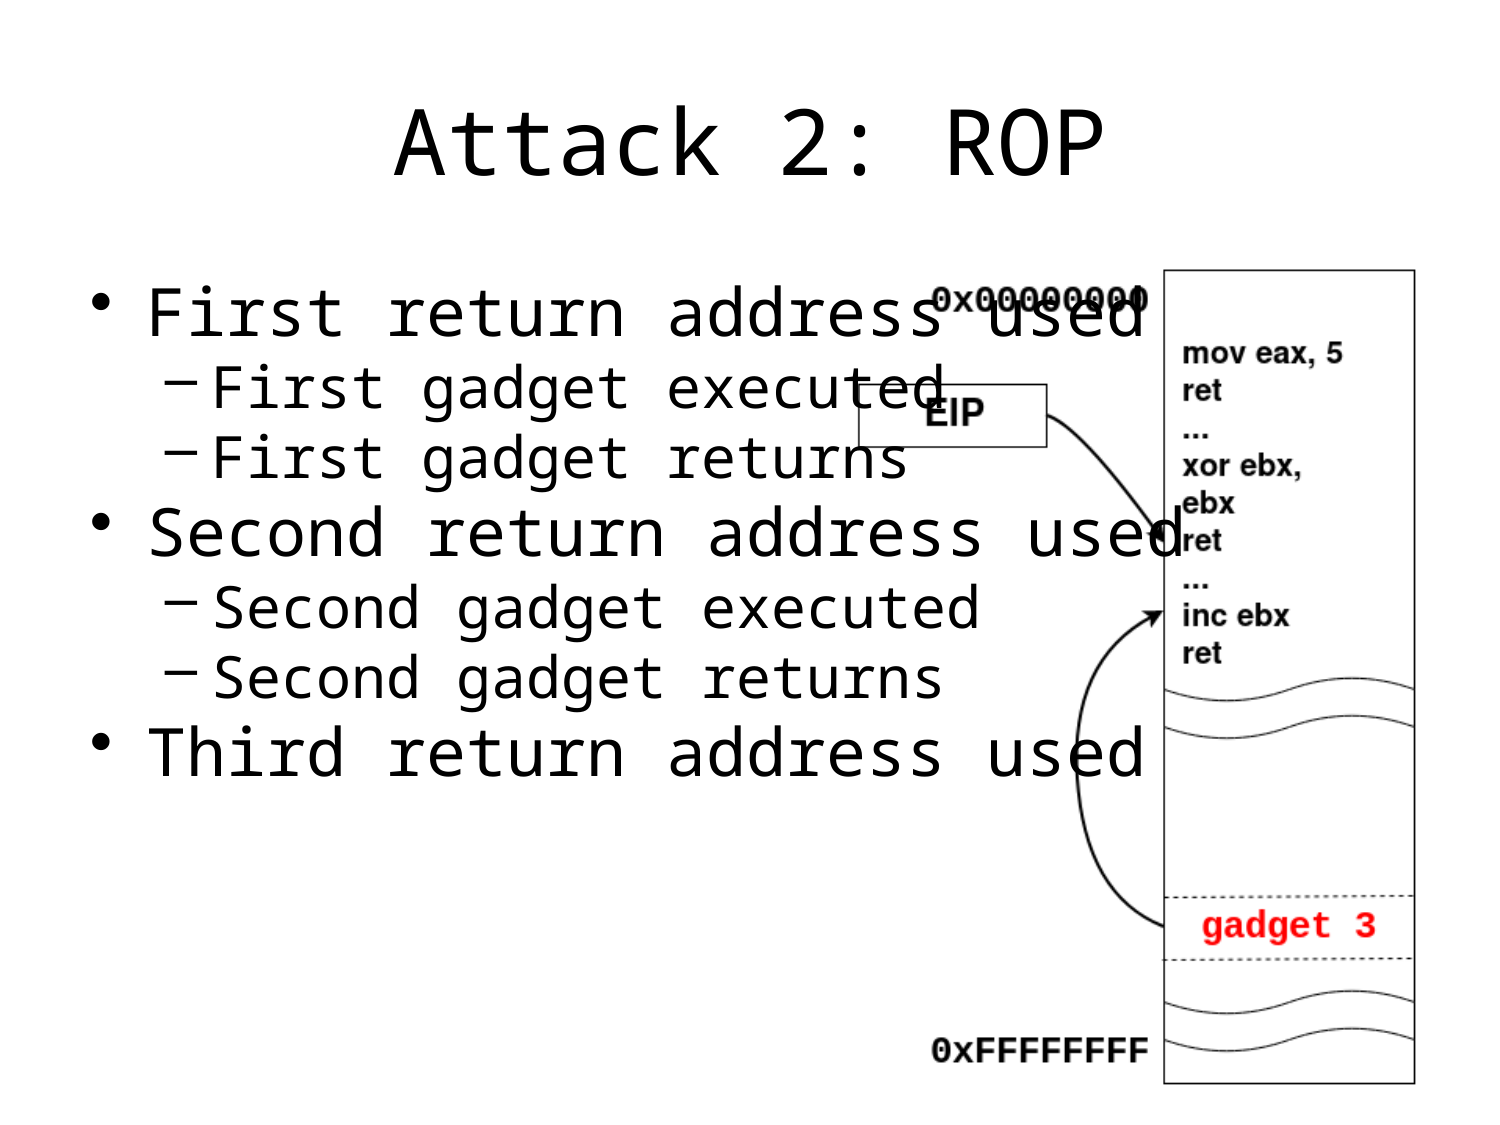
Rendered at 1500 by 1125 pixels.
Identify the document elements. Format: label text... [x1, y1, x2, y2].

title Attack 2: ROP [75, 45, 1425, 233]
list First return address used First gadget executed First gadget returns Second return address used Second gadget executed Second gadget returns Third return address used [75, 262, 847, 1005]
picture [849, 262, 1426, 1094]
